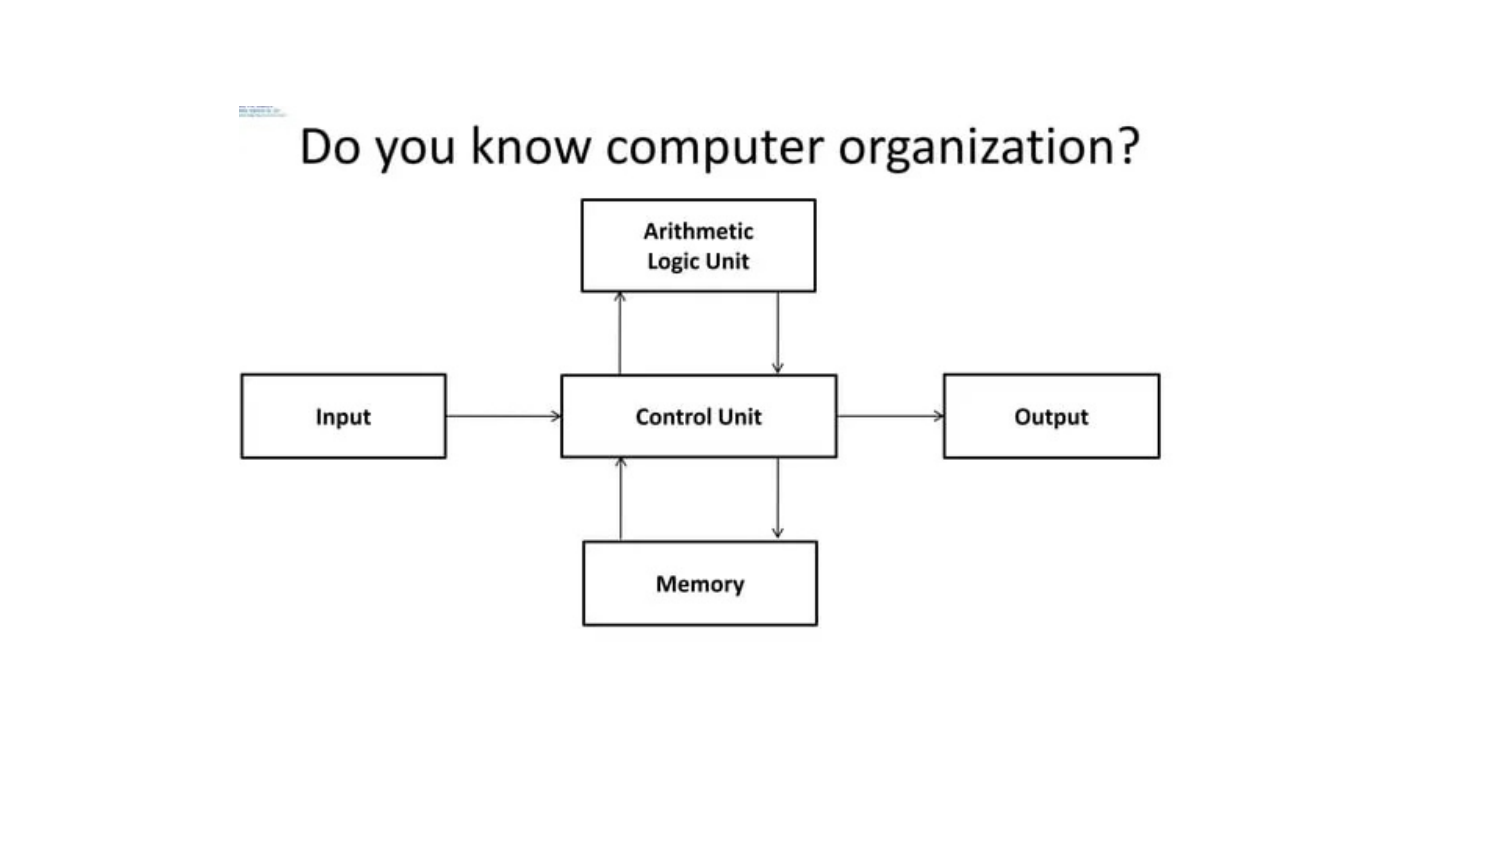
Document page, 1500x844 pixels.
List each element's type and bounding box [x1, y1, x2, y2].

picture [238, 106, 1219, 801]
